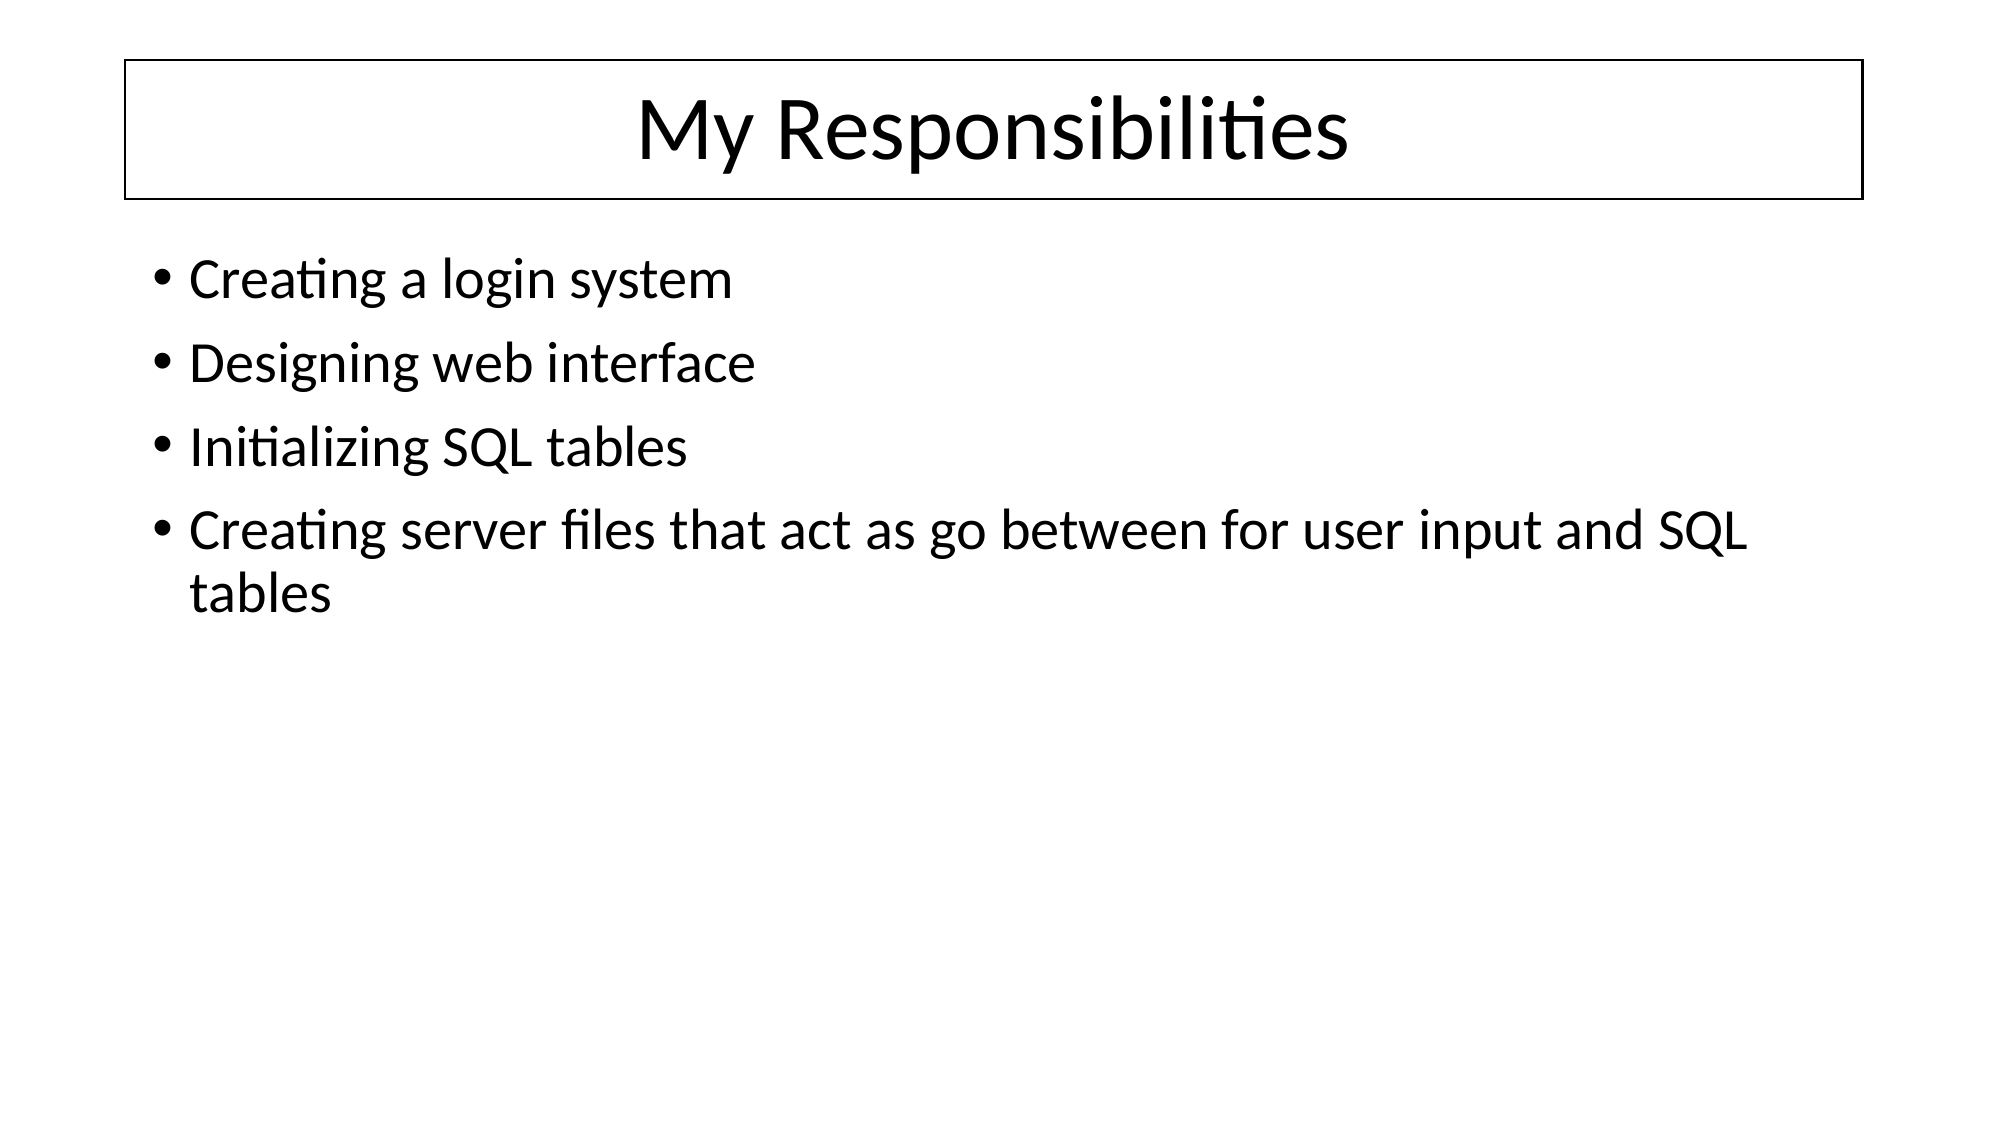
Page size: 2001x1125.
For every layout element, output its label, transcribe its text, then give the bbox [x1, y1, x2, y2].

list Creating a login system Designing web interface Initializing SQL tables Creating server files that act as go between for user input and SQL tables [137, 240, 1863, 955]
title My Responsibilities [124, 59, 1864, 200]
